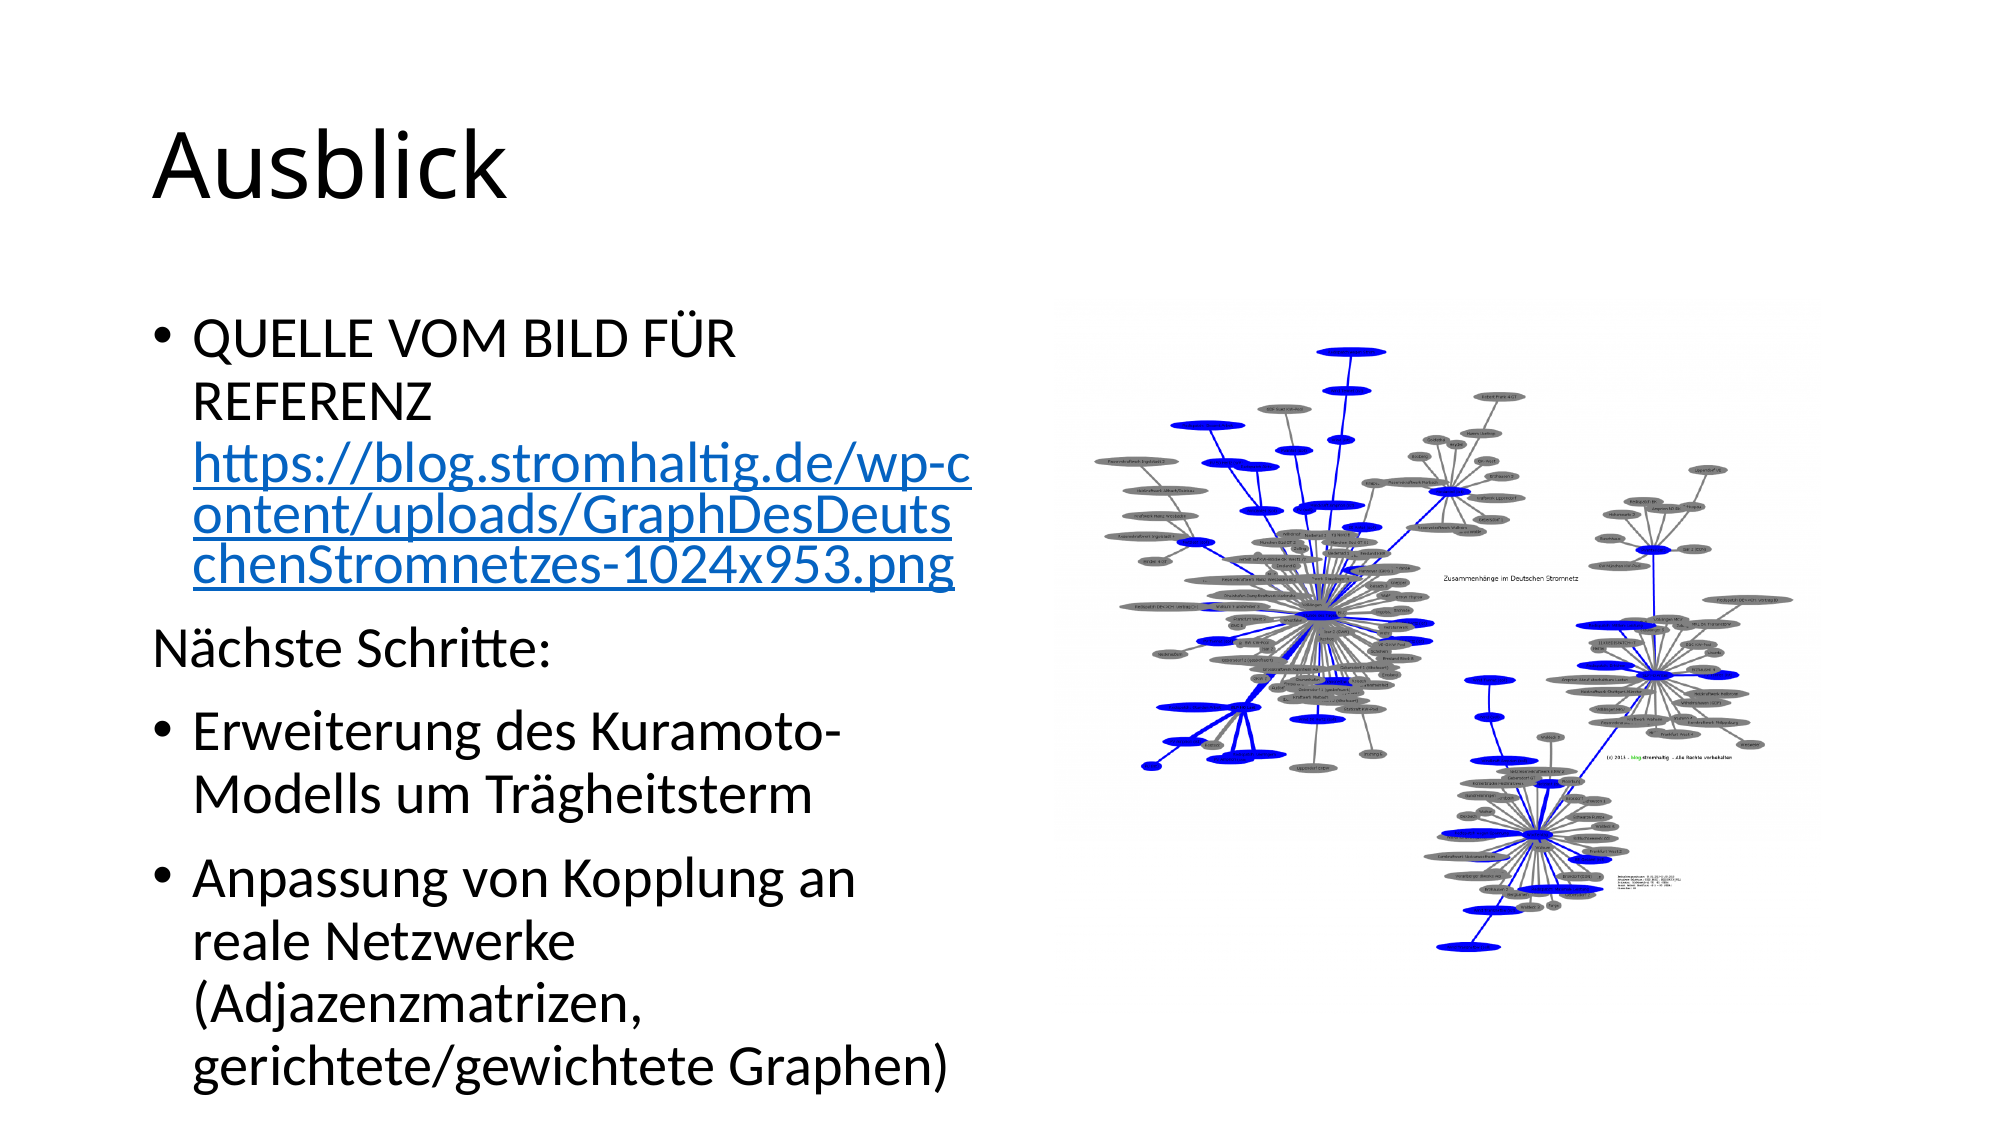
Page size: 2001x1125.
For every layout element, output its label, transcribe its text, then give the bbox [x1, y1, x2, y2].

list QUELLE VOM BILD FÜR REFERENZ https://blog.stromhaltig.de/wp-content/uploads/GraphDesDeutschenStromnetzes-1024x953.png Nächste Schritte: Erweiterung des Kuramoto-Modells um Trägheitsterm Anpassung von Kopplung an reale Netzwerke (Adjazenzmatrizen, gerichtete/gewichtete Graphen) [137, 299, 988, 1014]
title Ausblick [137, 59, 1863, 278]
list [1053, 299, 1821, 1014]
